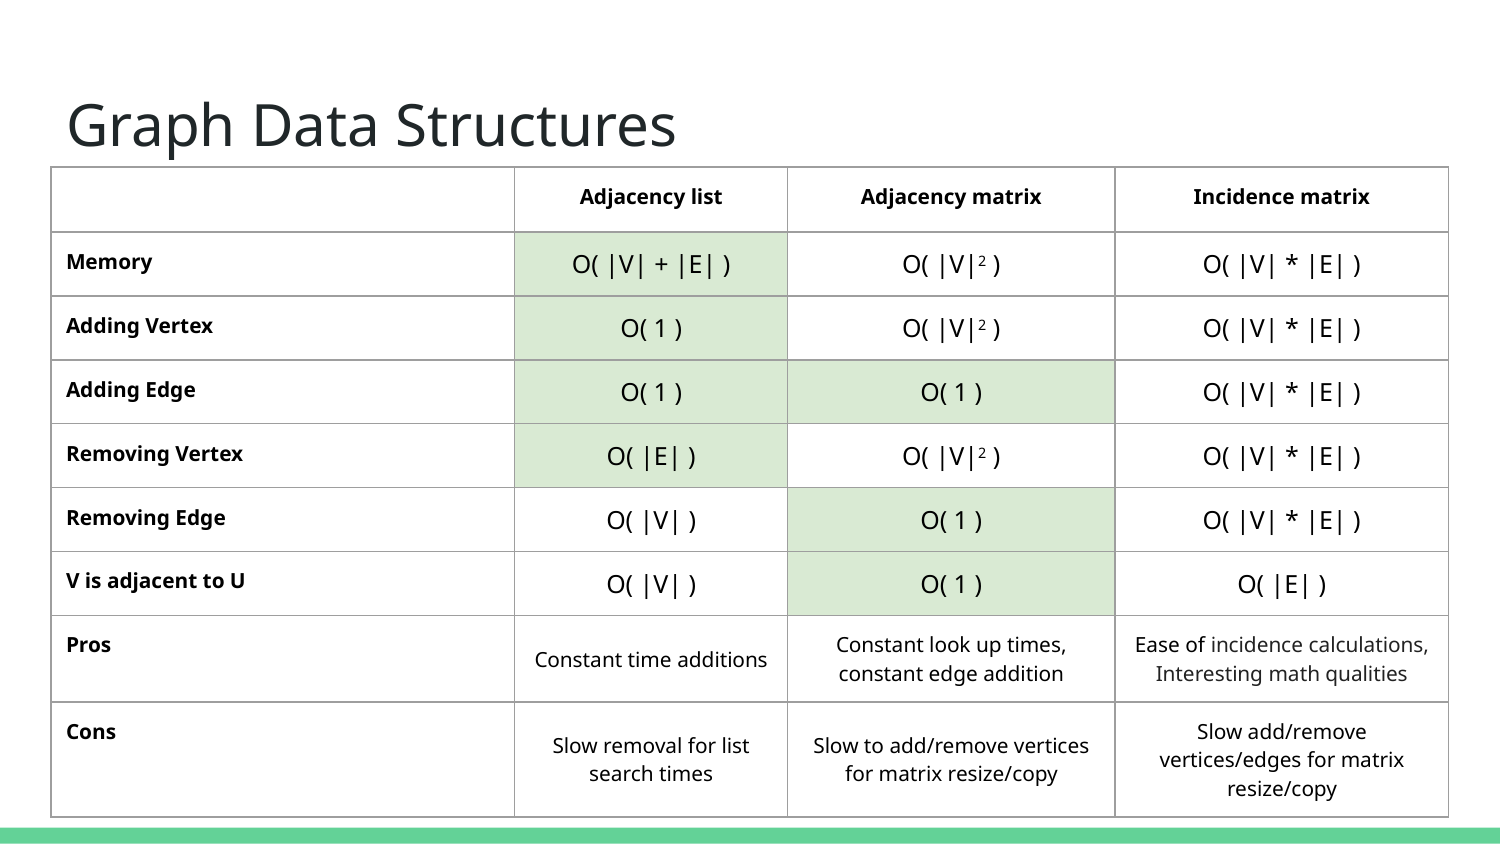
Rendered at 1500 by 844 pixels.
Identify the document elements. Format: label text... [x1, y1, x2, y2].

table_cell O( 1 ) [515, 297, 787, 359]
table_cell Pros [52, 616, 514, 701]
table_header Incidence matrix [1116, 168, 1448, 231]
table_cell Slow add/remove vertices/edges for matrix resize/copy [1116, 703, 1448, 816]
table_cell O( |V| * |E| ) [1116, 488, 1448, 551]
table_cell O( 1 ) [788, 361, 1114, 423]
table_cell Removing Edge [52, 488, 514, 551]
table_cell V is adjacent to U [52, 552, 514, 615]
table_cell O( |V| ) [515, 488, 787, 551]
table_cell Constant time additions [515, 616, 787, 701]
table_cell O( 1 ) [515, 361, 787, 423]
table_header Adjacency matrix [788, 168, 1114, 231]
table_cell Slow to add/remove vertices for matrix resize/copy [788, 703, 1114, 816]
table_cell O( |V|2 ) [788, 233, 1114, 295]
table_cell O( |V| * |E| ) [1116, 361, 1448, 423]
table_cell O( |E| ) [1116, 552, 1448, 615]
table_cell Memory [52, 233, 514, 295]
title Graph Data Structures [51, 72, 1449, 166]
table_cell O( |V| + |E| ) [515, 233, 787, 295]
table_cell O( 1 ) [788, 552, 1114, 615]
table_cell O( |V| * |E| ) [1116, 297, 1448, 359]
table_header Adjacency list [515, 168, 787, 231]
table_cell O( |E| ) [515, 424, 787, 487]
table_cell Slow removal for list search times [515, 703, 787, 816]
table_cell O( |V|2 ) [788, 297, 1114, 359]
table_cell O( |V| * |E| ) [1116, 424, 1448, 487]
table_cell O( |V|2 ) [788, 424, 1114, 487]
table_cell Adding Edge [52, 361, 514, 423]
table_cell Cons [52, 703, 514, 816]
table_cell O( 1 ) [788, 488, 1114, 551]
table_header [52, 168, 514, 231]
table_cell O( |V| ) [515, 552, 787, 615]
table_cell Constant look up times, constant edge addition [788, 616, 1114, 701]
table_cell Removing Vertex [52, 424, 514, 487]
table_cell O( |V| * |E| ) [1116, 233, 1448, 295]
table_cell Adding Vertex [52, 297, 514, 359]
table_cell Ease of incidence calculations, Interesting math qualities [1116, 616, 1448, 701]
